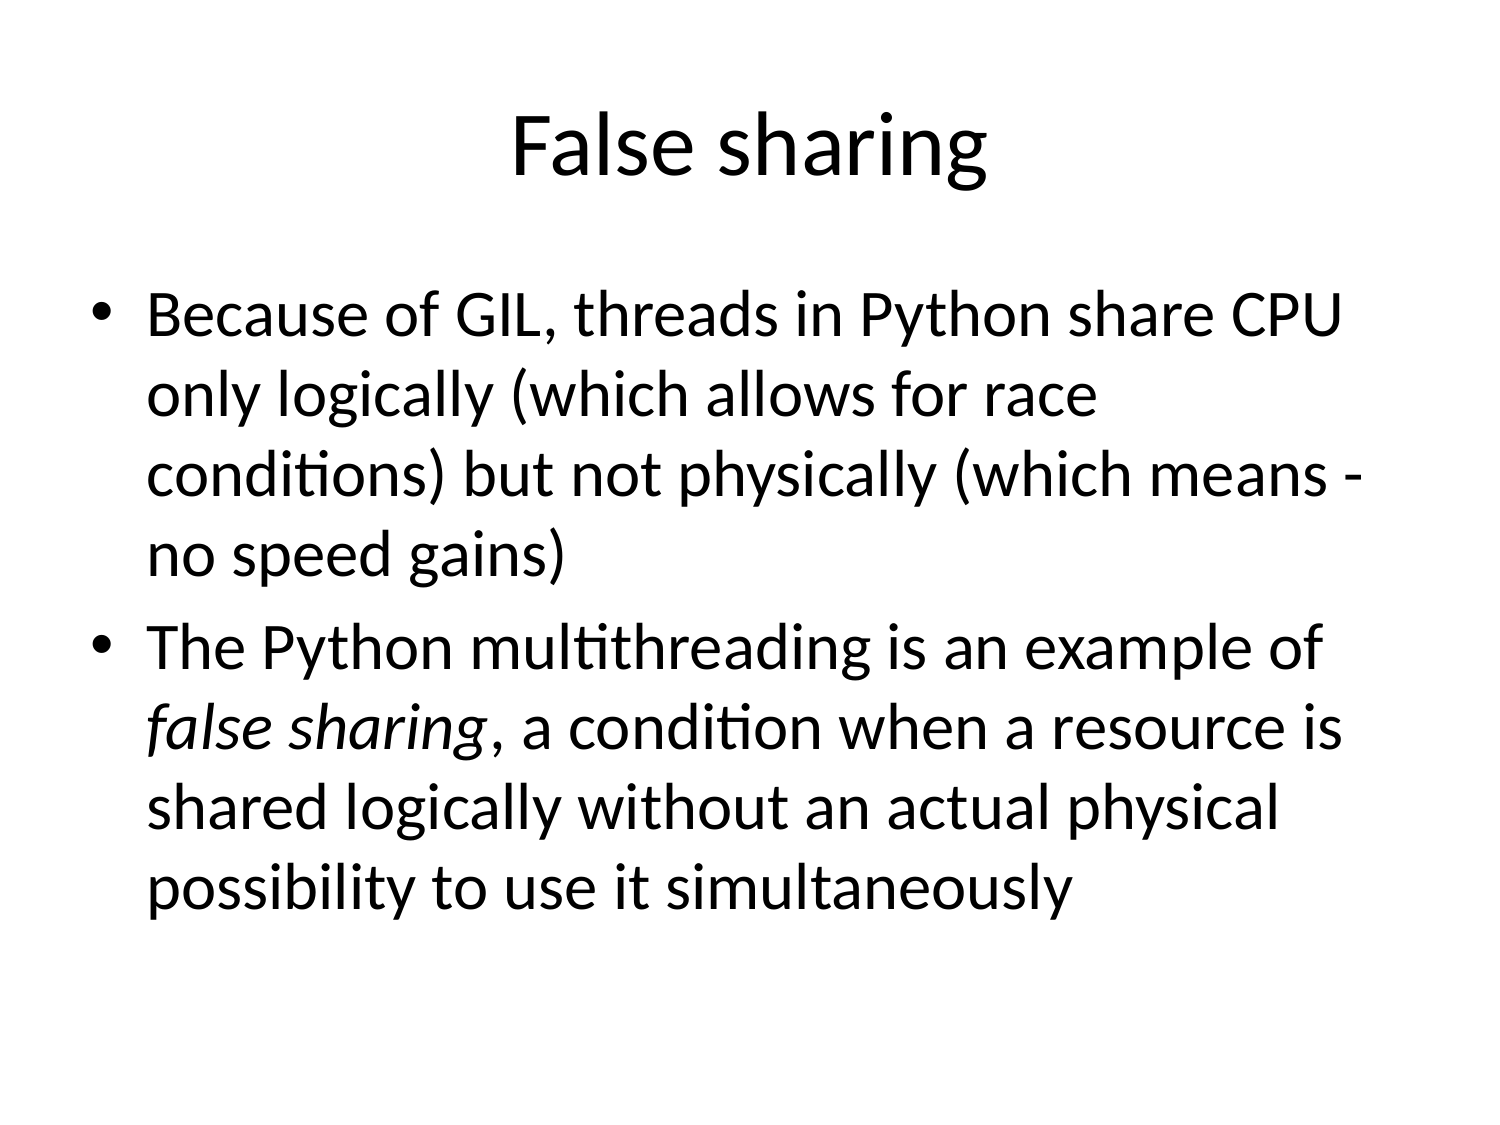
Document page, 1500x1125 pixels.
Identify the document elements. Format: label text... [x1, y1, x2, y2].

title False sharing [75, 45, 1425, 233]
list Because of GIL, threads in Python share CPU only logically (which allows for race conditions) but not physically (which means - no speed gains) The Python multithreading is an example of false sharing, a condition when a resource is shared logically without an actual physical possibility to use it simultaneously [75, 262, 1425, 1005]
